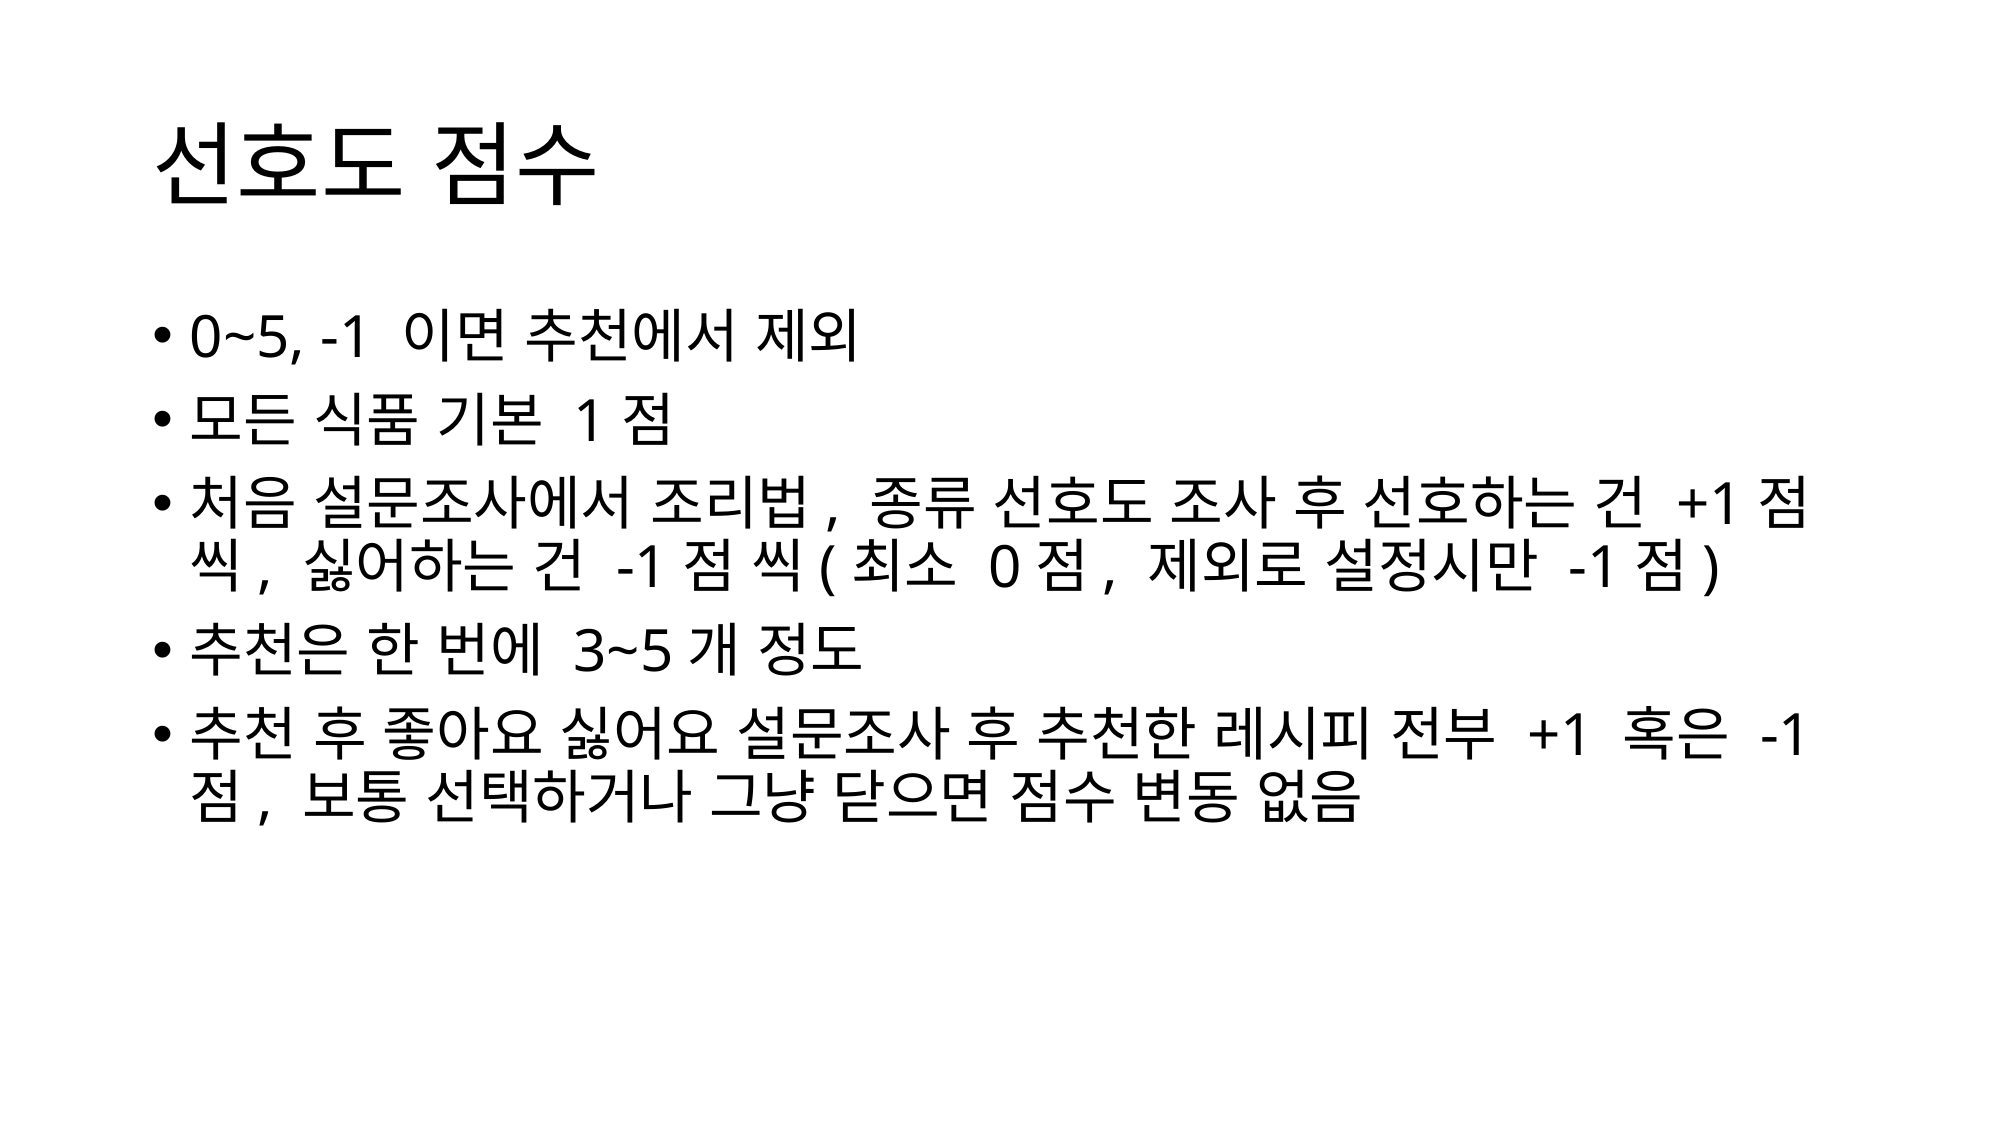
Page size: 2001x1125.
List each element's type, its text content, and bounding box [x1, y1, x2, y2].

title 선호도 점수 [137, 59, 1863, 278]
list 0~5, -1 이면 추천에서 제외 모든 식품 기본 1점 처음 설문조사에서 조리법, 종류 선호도 조사 후 선호하는 건 +1점 씩, 싫어하는 건 -1점 씩(최소 0점, 제외로 설정시만 -1점) 추천은 한 번에 3~5개 정도 추천 후 좋아요 싫어요 설문조사 후 추천한 레시피 전부 +1 혹은 -1점, 보통 선택하거나 그냥 닫으면 점수 변동 없음 [137, 299, 1863, 1014]
